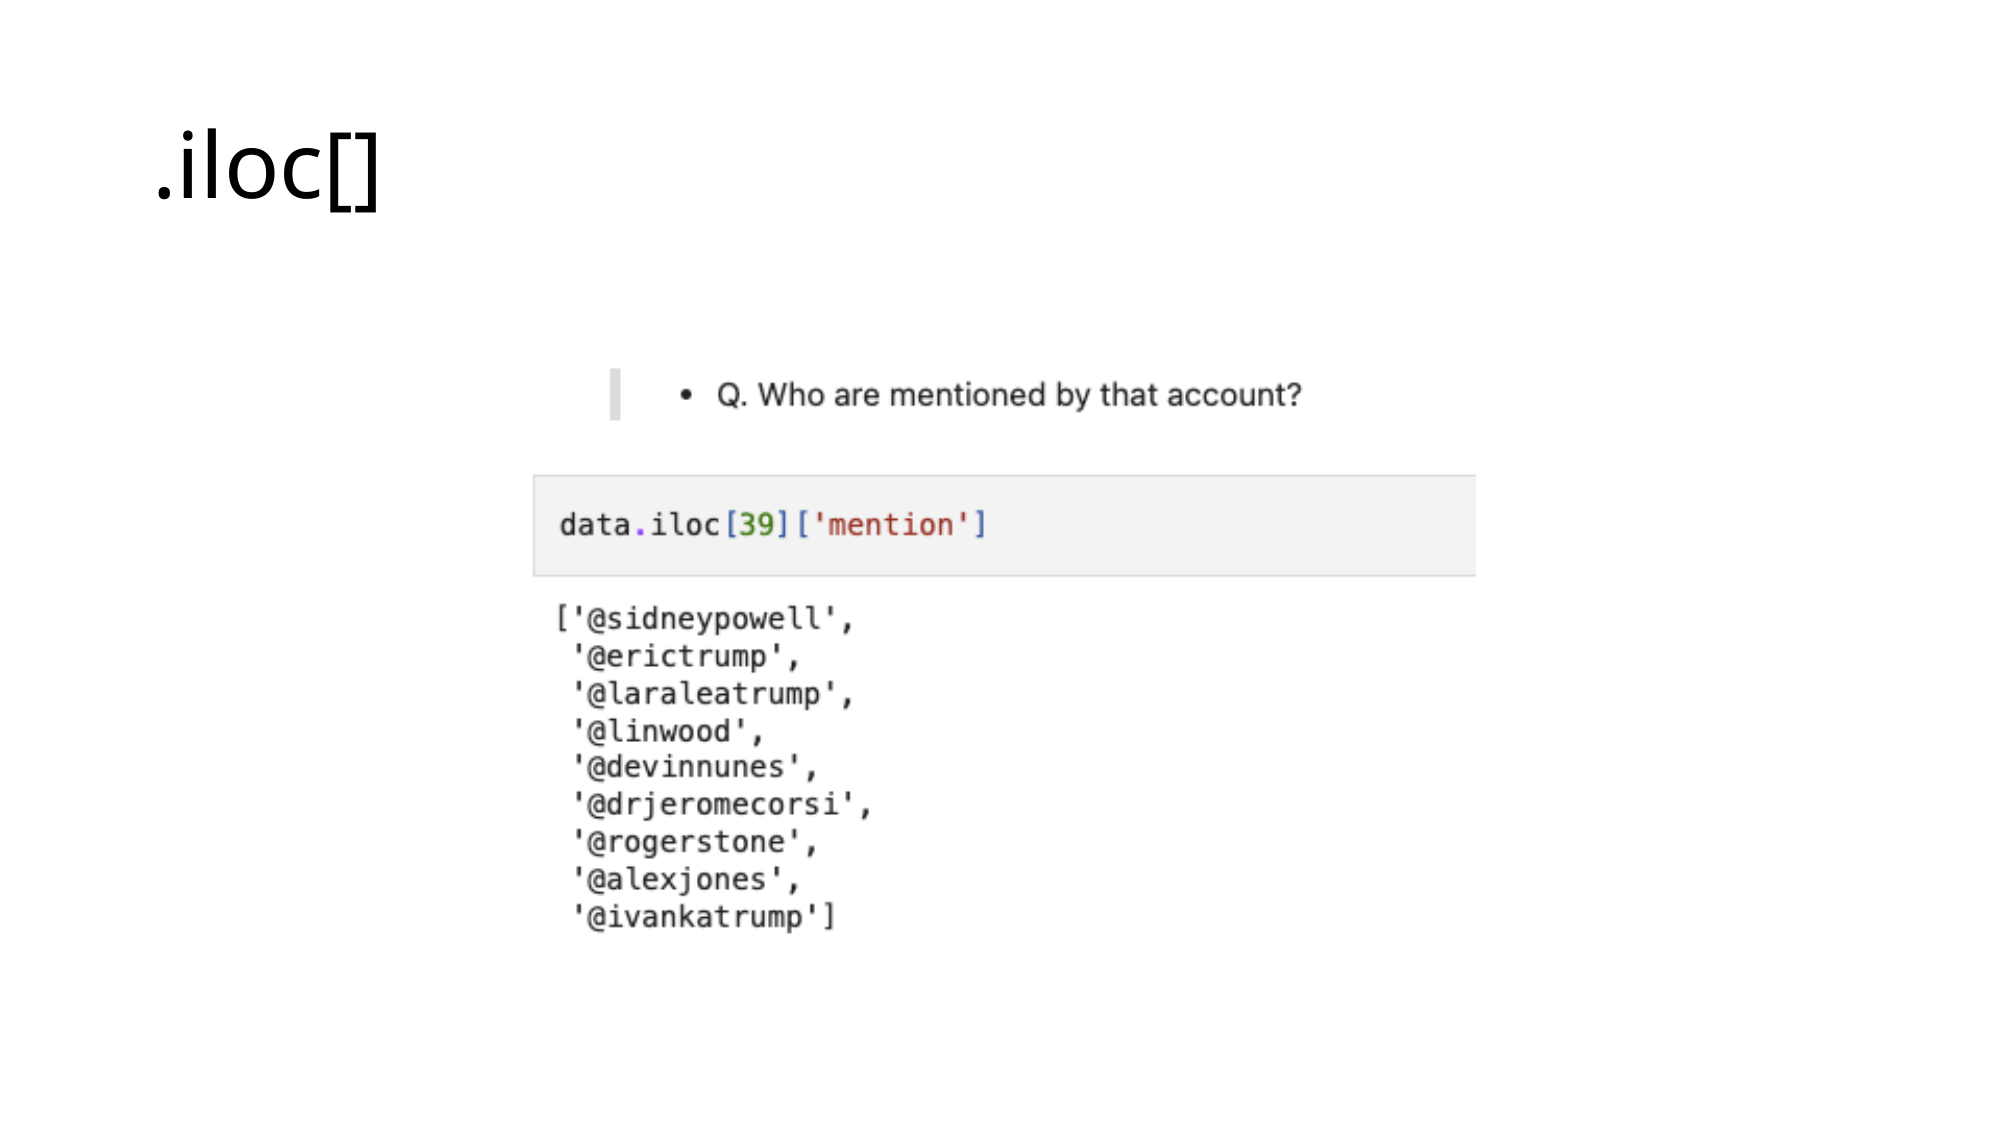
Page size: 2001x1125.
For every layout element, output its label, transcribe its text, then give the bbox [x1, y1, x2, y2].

title .iloc[] [137, 59, 1863, 278]
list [523, 350, 1476, 963]
